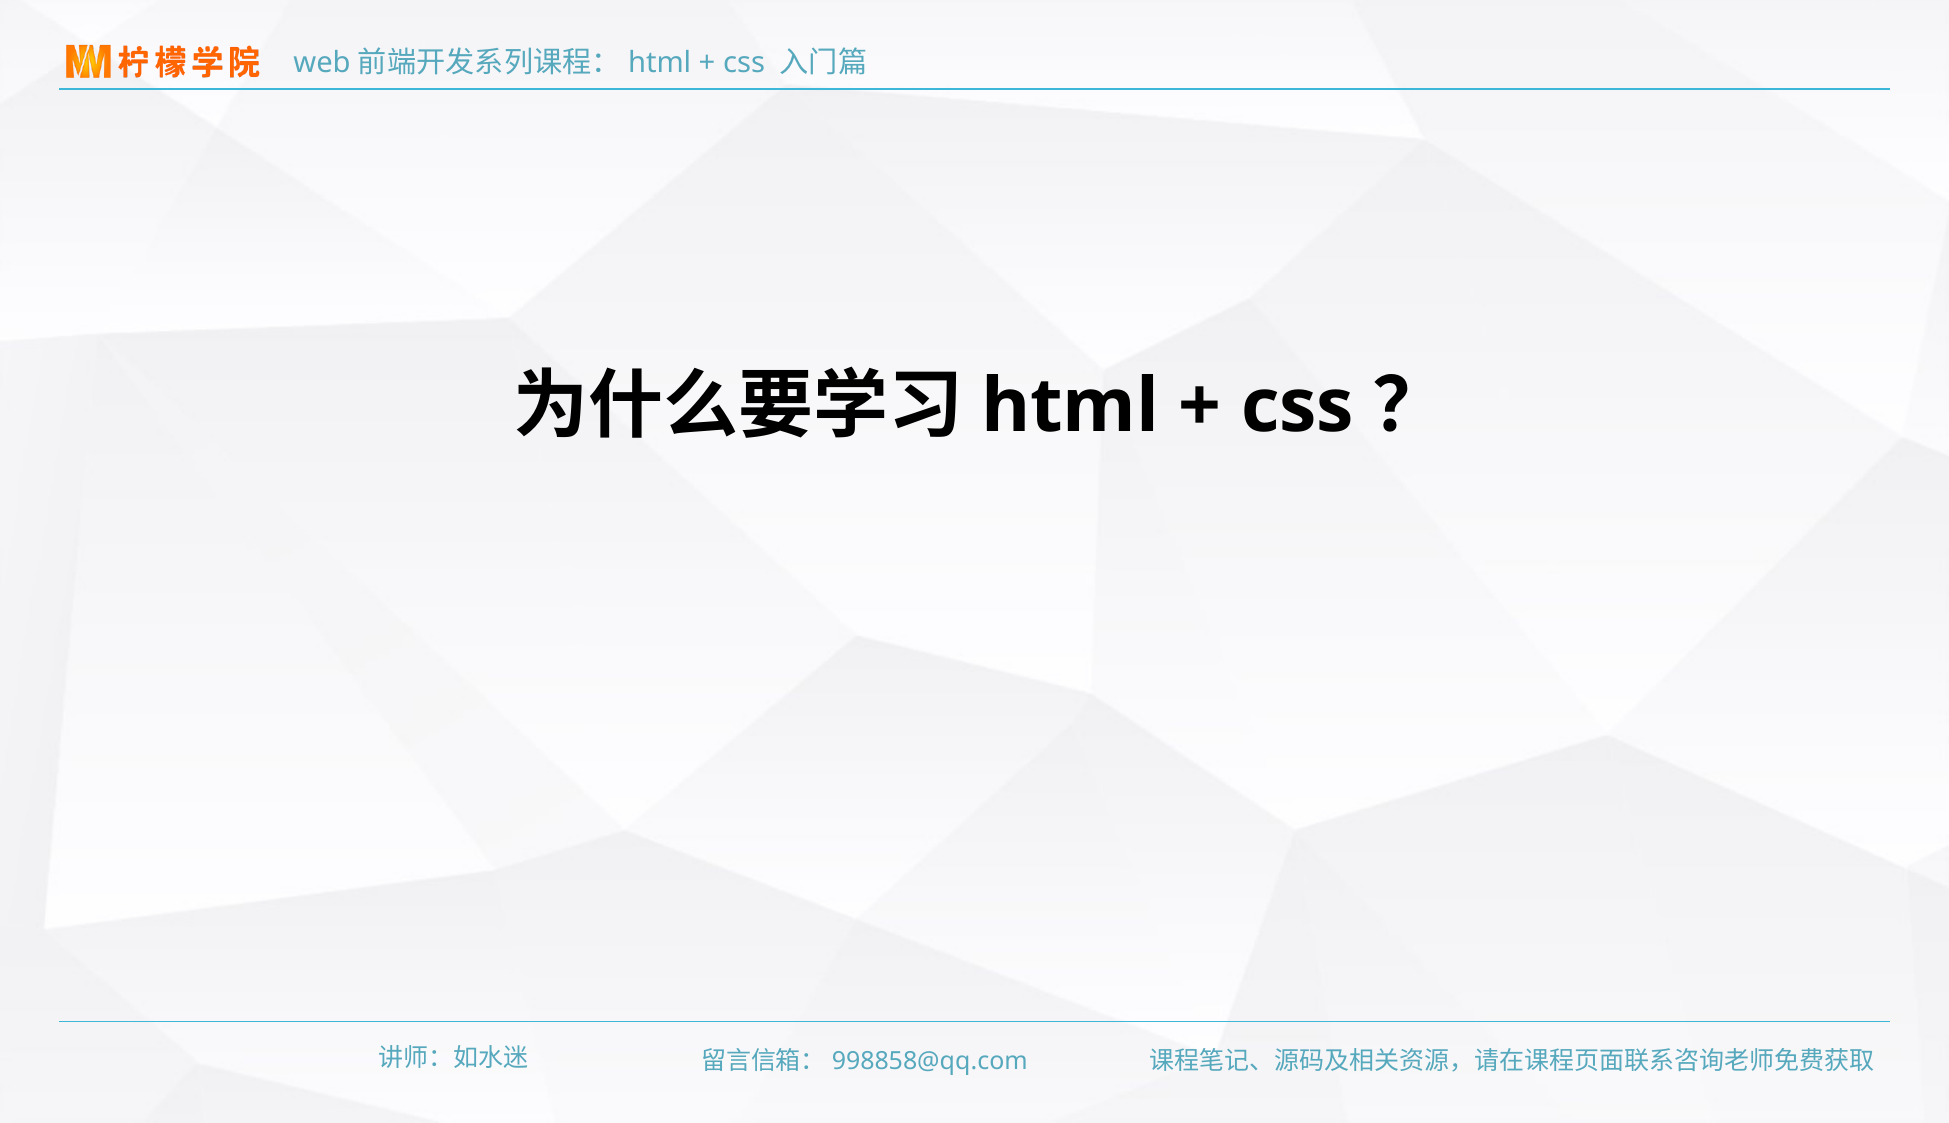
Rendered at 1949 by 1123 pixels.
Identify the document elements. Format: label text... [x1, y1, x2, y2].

picture [0, 0, 1949, 1123]
text_box 为什么要学习html + css？ [64, 348, 1896, 454]
